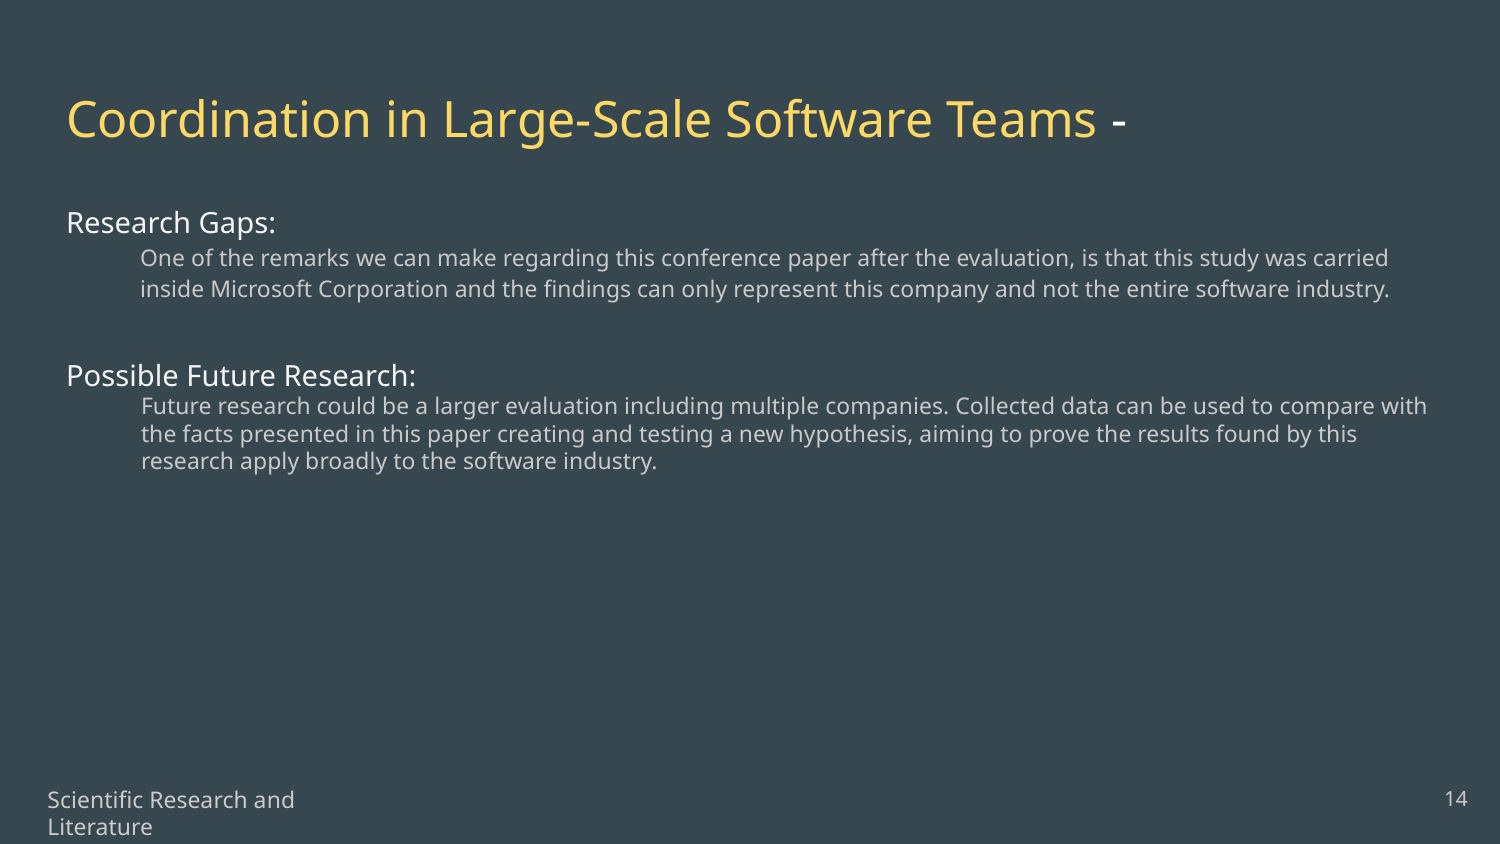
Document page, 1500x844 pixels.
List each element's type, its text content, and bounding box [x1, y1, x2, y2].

title Coordination in Large-Scale Software Teams - [51, 72, 1449, 167]
list Research Gaps: One of the remarks we can make regarding this conference paper after the evaluation, is that this study was carried inside Microsoft Corporation and the findings can only represent this company and not the entire software industry. Possible Future Research: Future research could be a larger evaluation including multiple companies. Collected data can be used to compare with the facts presented in this paper creating and testing a new hypothesis, aiming to prove the results found by this research apply broadly to the software industry. [51, 189, 1449, 750]
slide_number 14 [1392, 767, 1483, 833]
